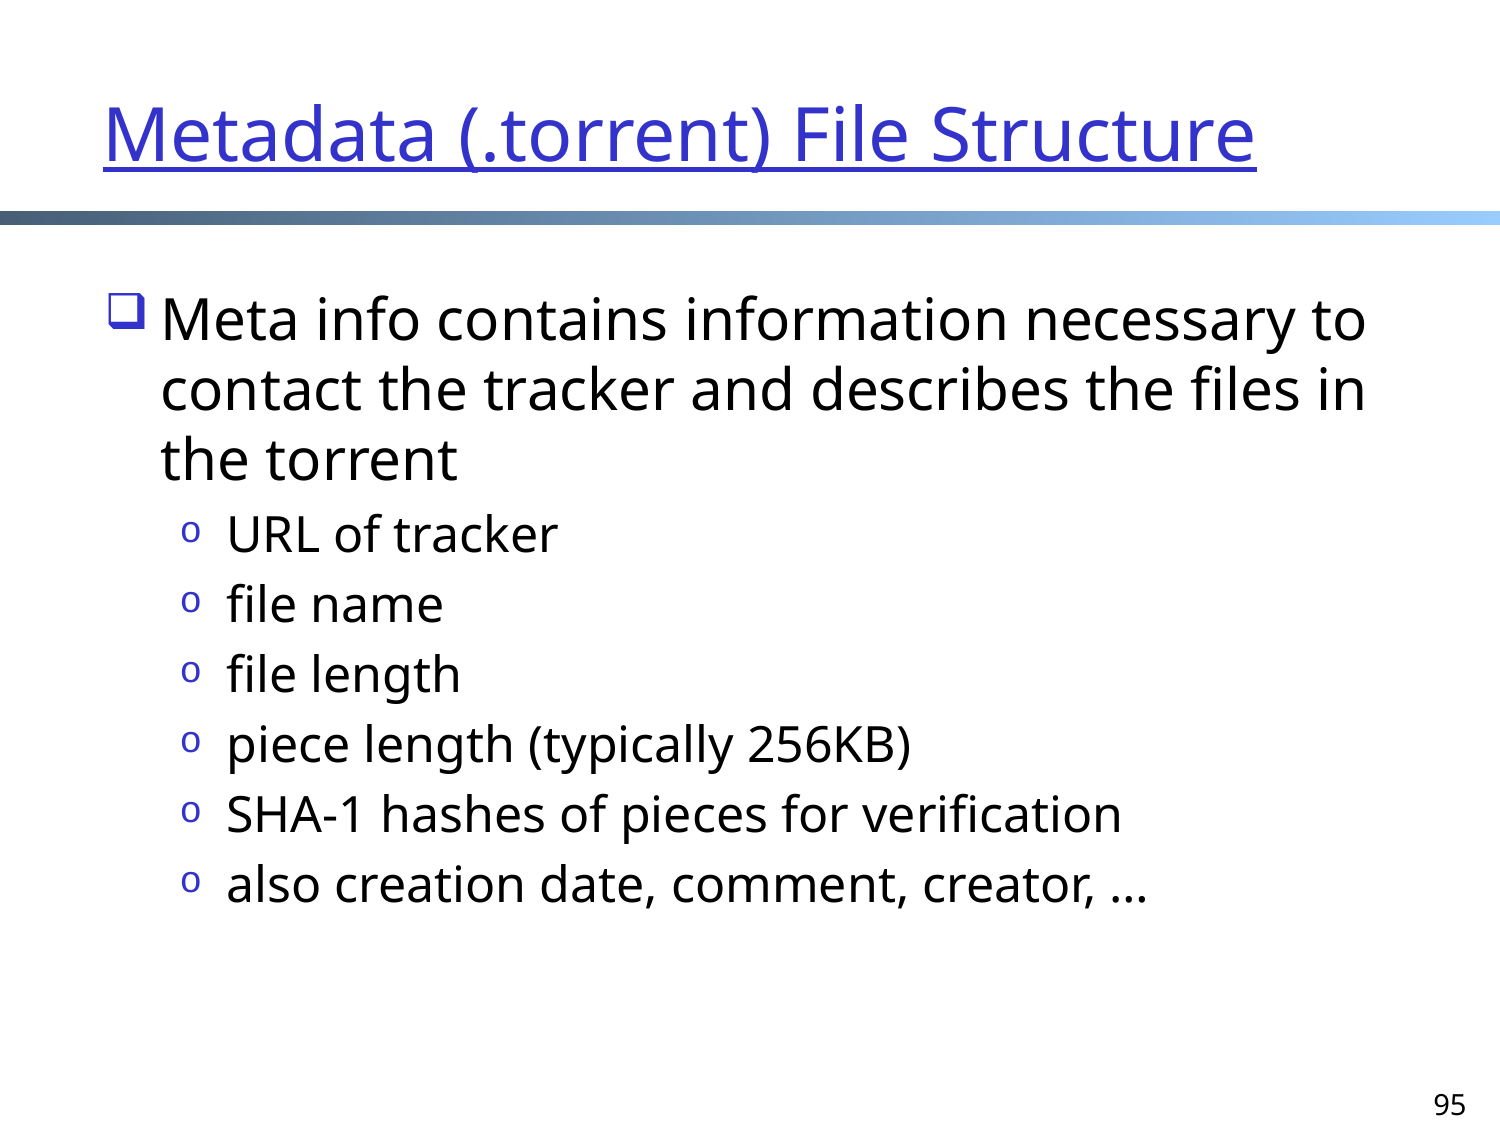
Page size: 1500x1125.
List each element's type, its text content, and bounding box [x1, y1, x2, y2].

list Meta info contains information necessary to contact the tracker and describes the files in the torrent URL of tracker file name file length piece length (typically 256KB) SHA-1 hashes of pieces for verification also creation date, comment, creator, … [89, 275, 1396, 1038]
title Metadata (.torrent) File Structure [87, 37, 1363, 225]
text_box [1424, 212, 1428, 224]
slide_number 95 [1406, 1078, 1482, 1125]
